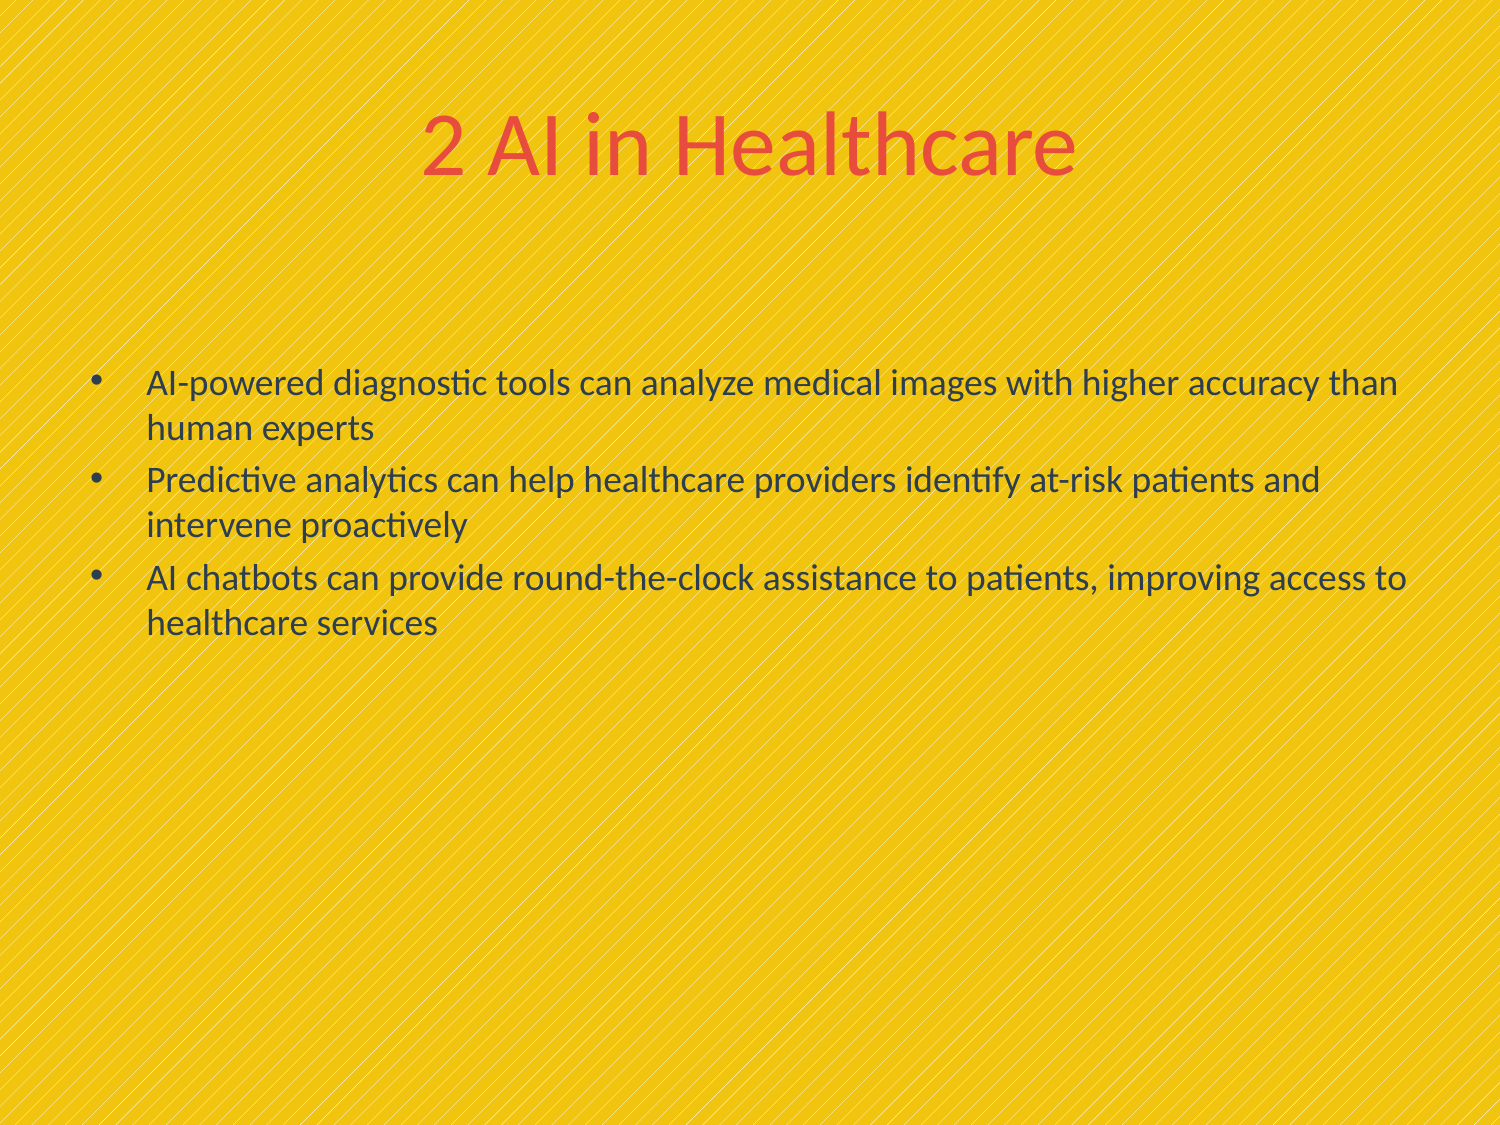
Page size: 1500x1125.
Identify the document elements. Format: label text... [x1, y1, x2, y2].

list AI-powered diagnostic tools can analyze medical images with higher accuracy than human experts Predictive analytics can help healthcare providers identify at-risk patients and intervene proactively AI chatbots can provide round-the-clock assistance to patients, improving access to healthcare services [75, 262, 1425, 1005]
title 2 AI in Healthcare [75, 45, 1425, 233]
